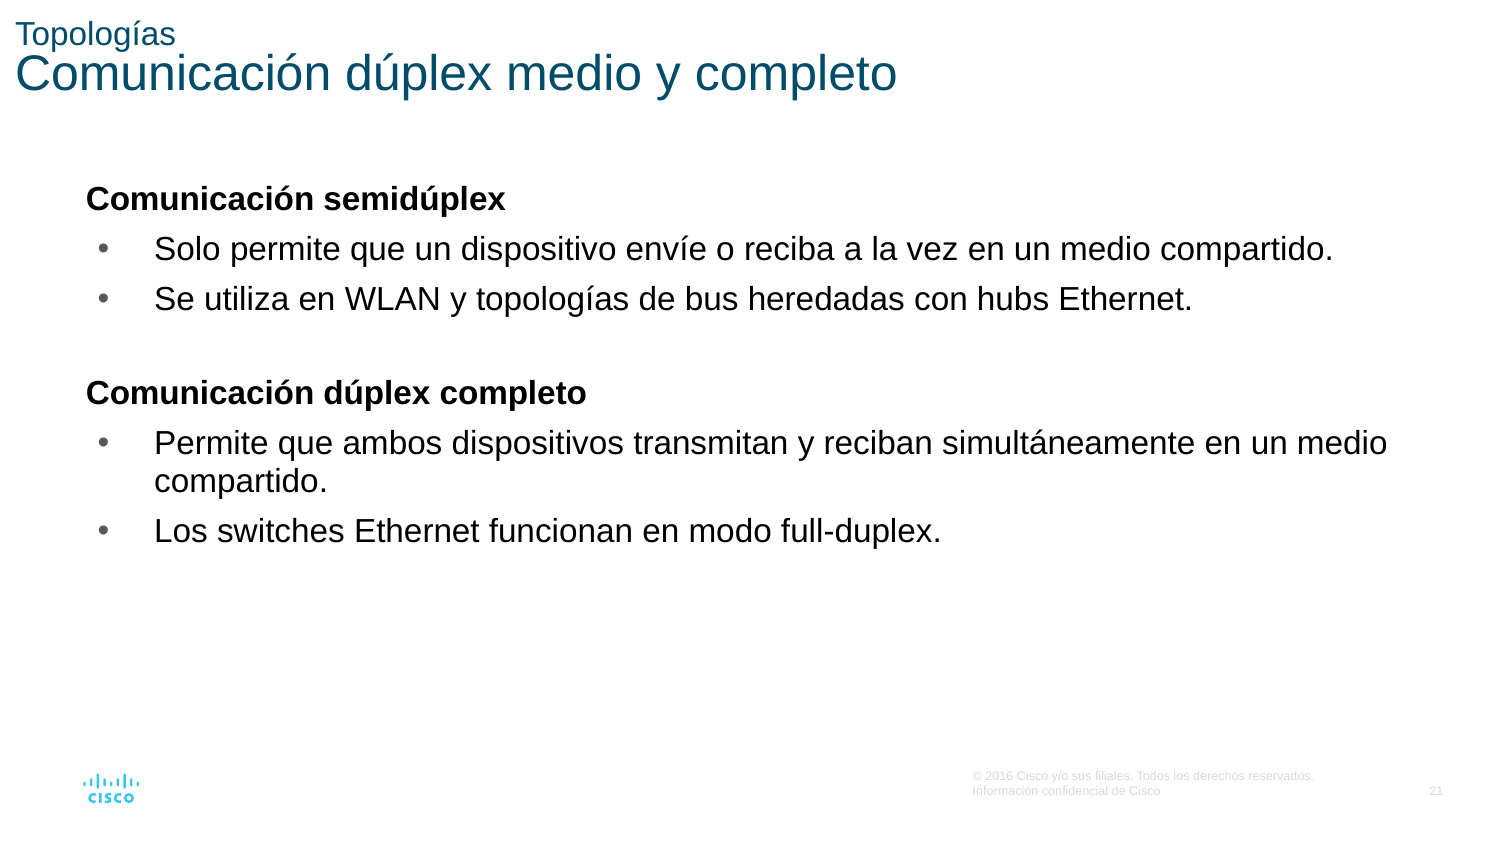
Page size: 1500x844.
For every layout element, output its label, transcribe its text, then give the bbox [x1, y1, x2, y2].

list Comunicación semidúplex Solo permite que un dispositivo envíe o reciba a la vez en un medio compartido. Se utiliza en WLAN y topologías de bus heredadas con hubs Ethernet. Comunicación dúplex completo Permite que ambos dispositivos transmitan y reciban simultáneamente en un medio compartido. Los switches Ethernet funcionan en modo full-duplex. [70, 169, 1430, 674]
text_box Topologías Comunicación dúplex medio y completo [0, 0, 1369, 121]
